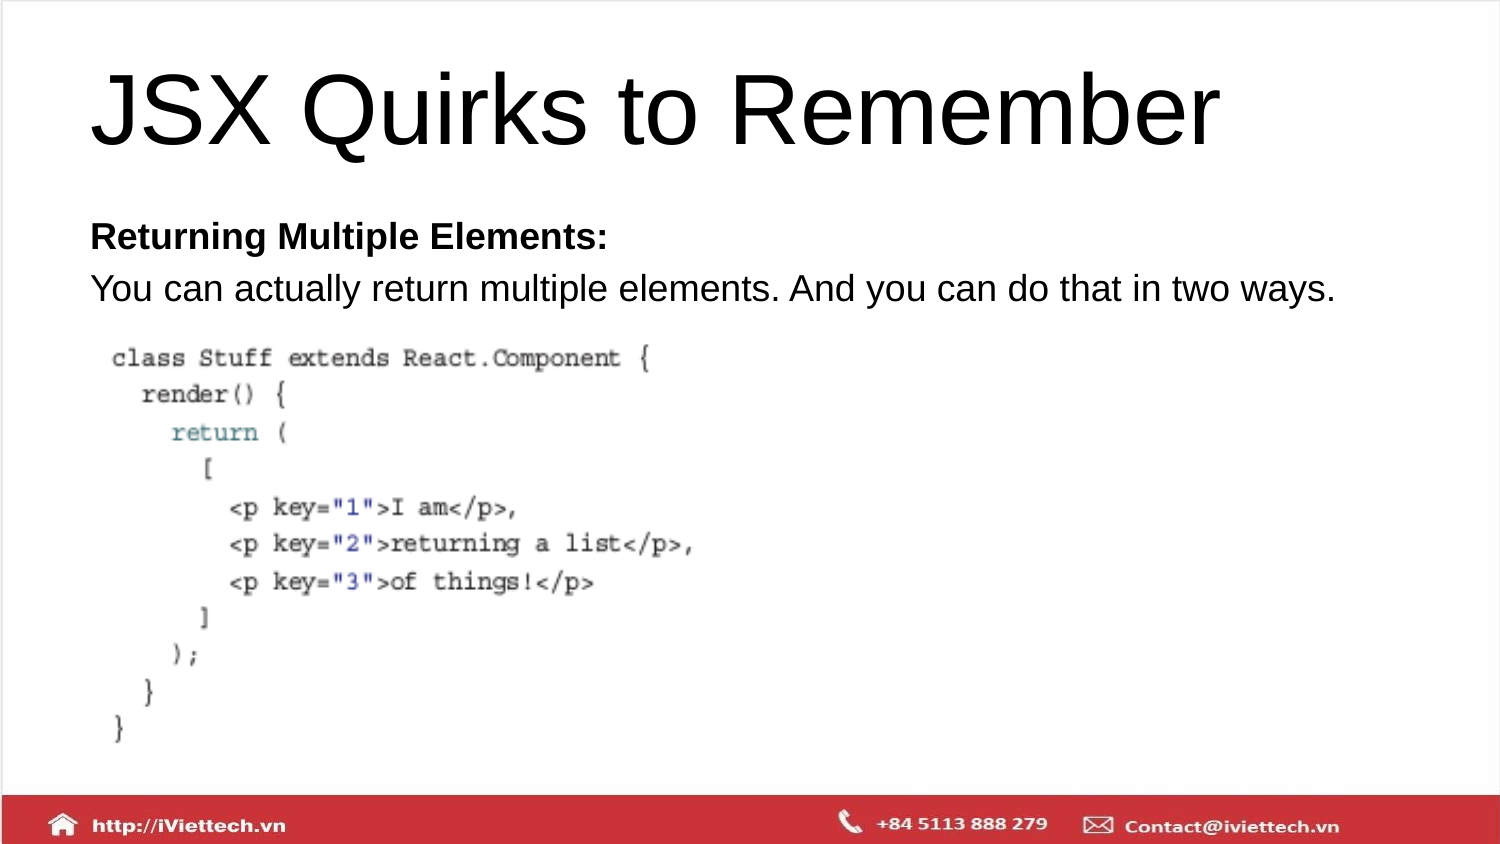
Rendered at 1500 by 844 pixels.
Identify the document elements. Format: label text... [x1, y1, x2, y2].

title JSX Quirks to Remember [75, 33, 1425, 175]
picture [0, 0, 1500, 844]
list Returning Multiple Elements: You can actually return multiple elements. And you can do that in two ways. [75, 196, 1425, 754]
